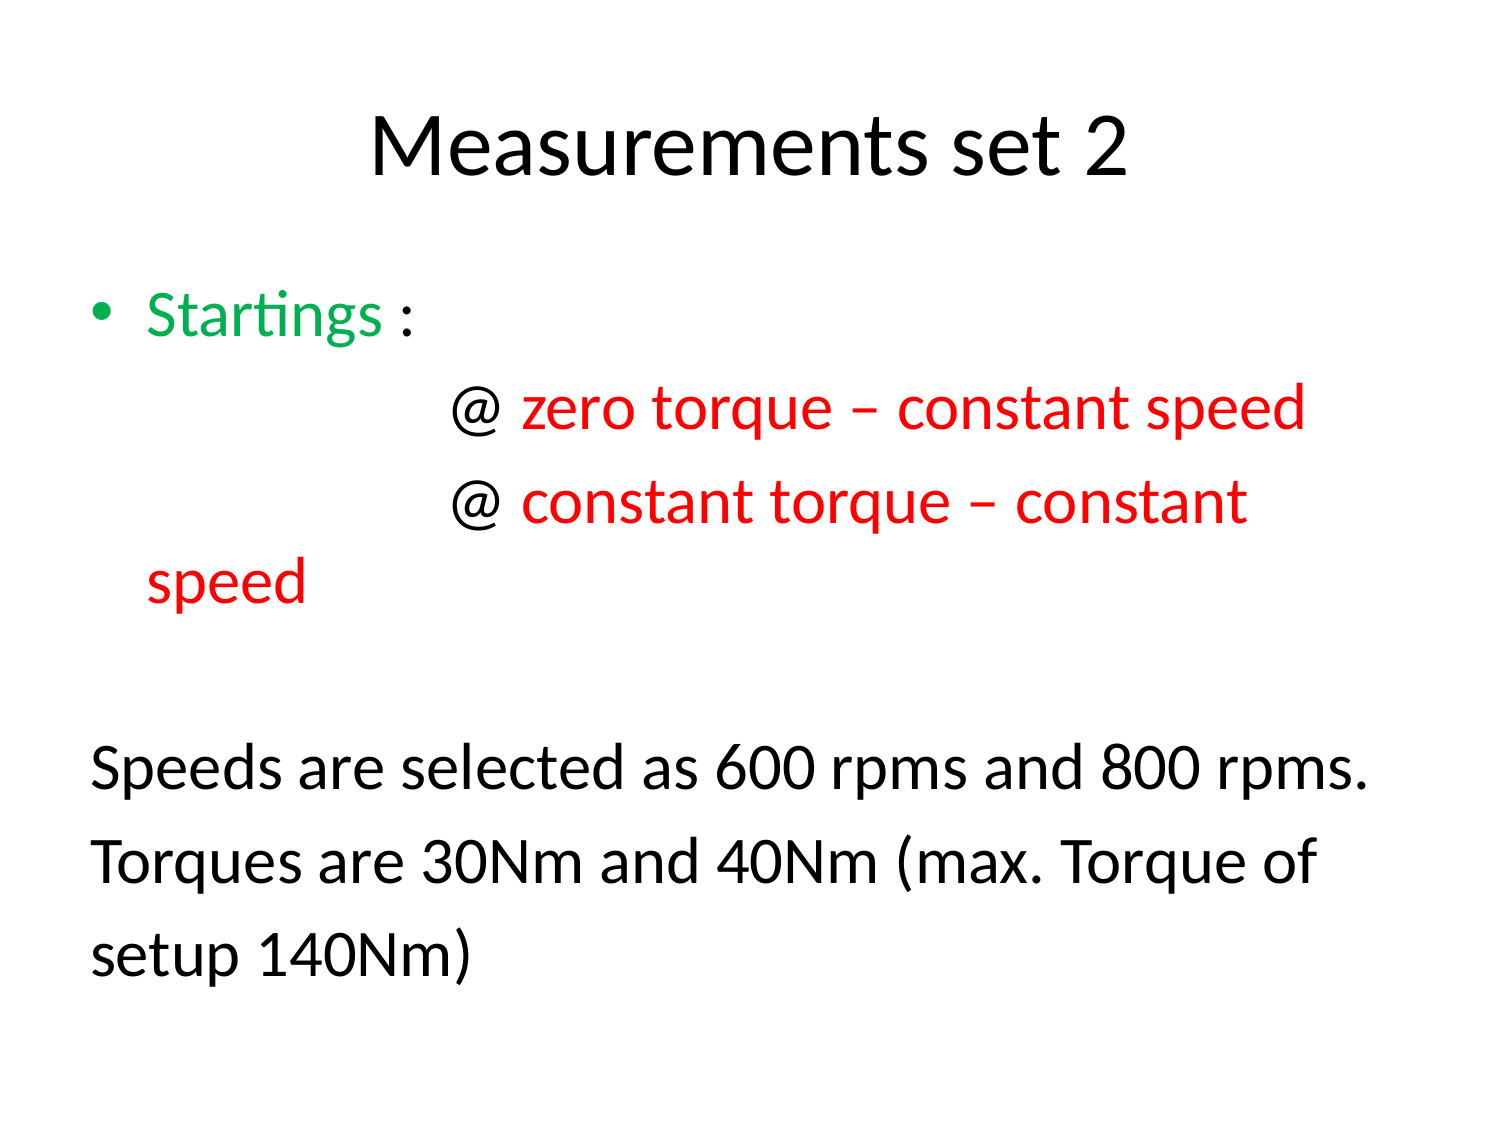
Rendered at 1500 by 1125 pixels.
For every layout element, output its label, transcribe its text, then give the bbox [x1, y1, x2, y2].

list Startings : @ zero torque – constant speed @ constant torque – constant speed Speeds are selected as 600 rpms and 800 rpms. Torques are 30Nm and 40Nm (max. Torque of setup 140Nm) [75, 262, 1425, 1005]
title Measurements set 2 [75, 45, 1425, 233]
